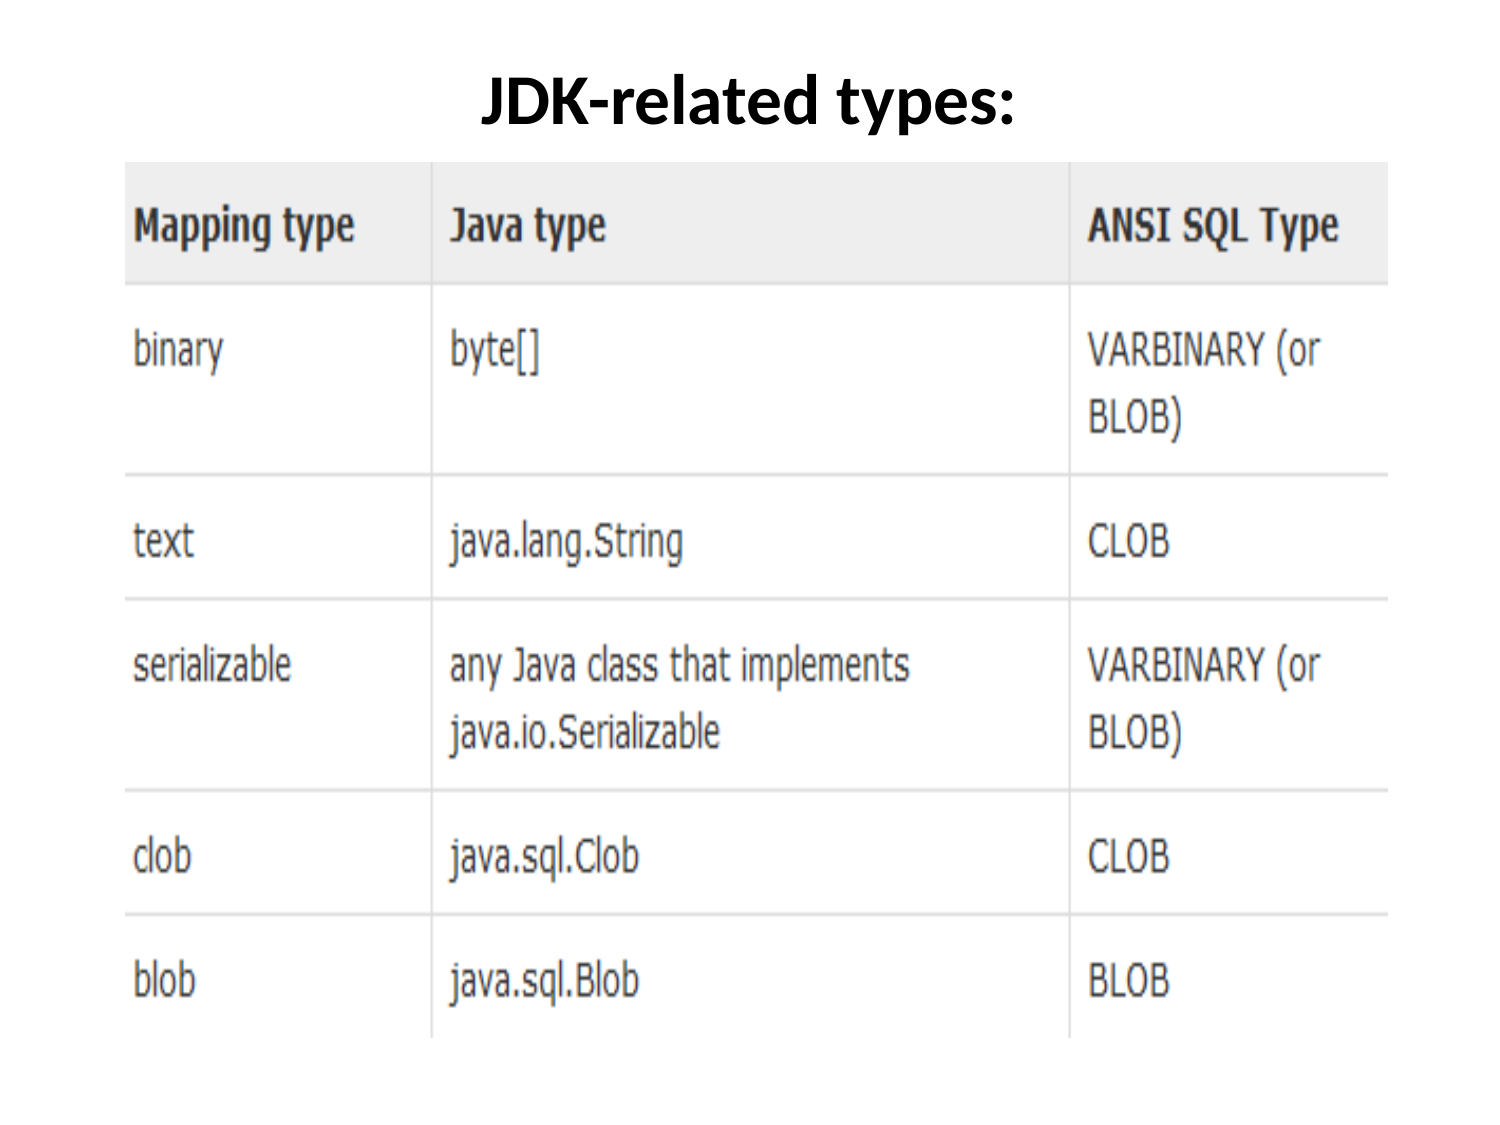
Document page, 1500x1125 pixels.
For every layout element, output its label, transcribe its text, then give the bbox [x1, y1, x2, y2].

title JDK-related types: [75, 45, 1425, 233]
picture [124, 162, 1388, 1038]
